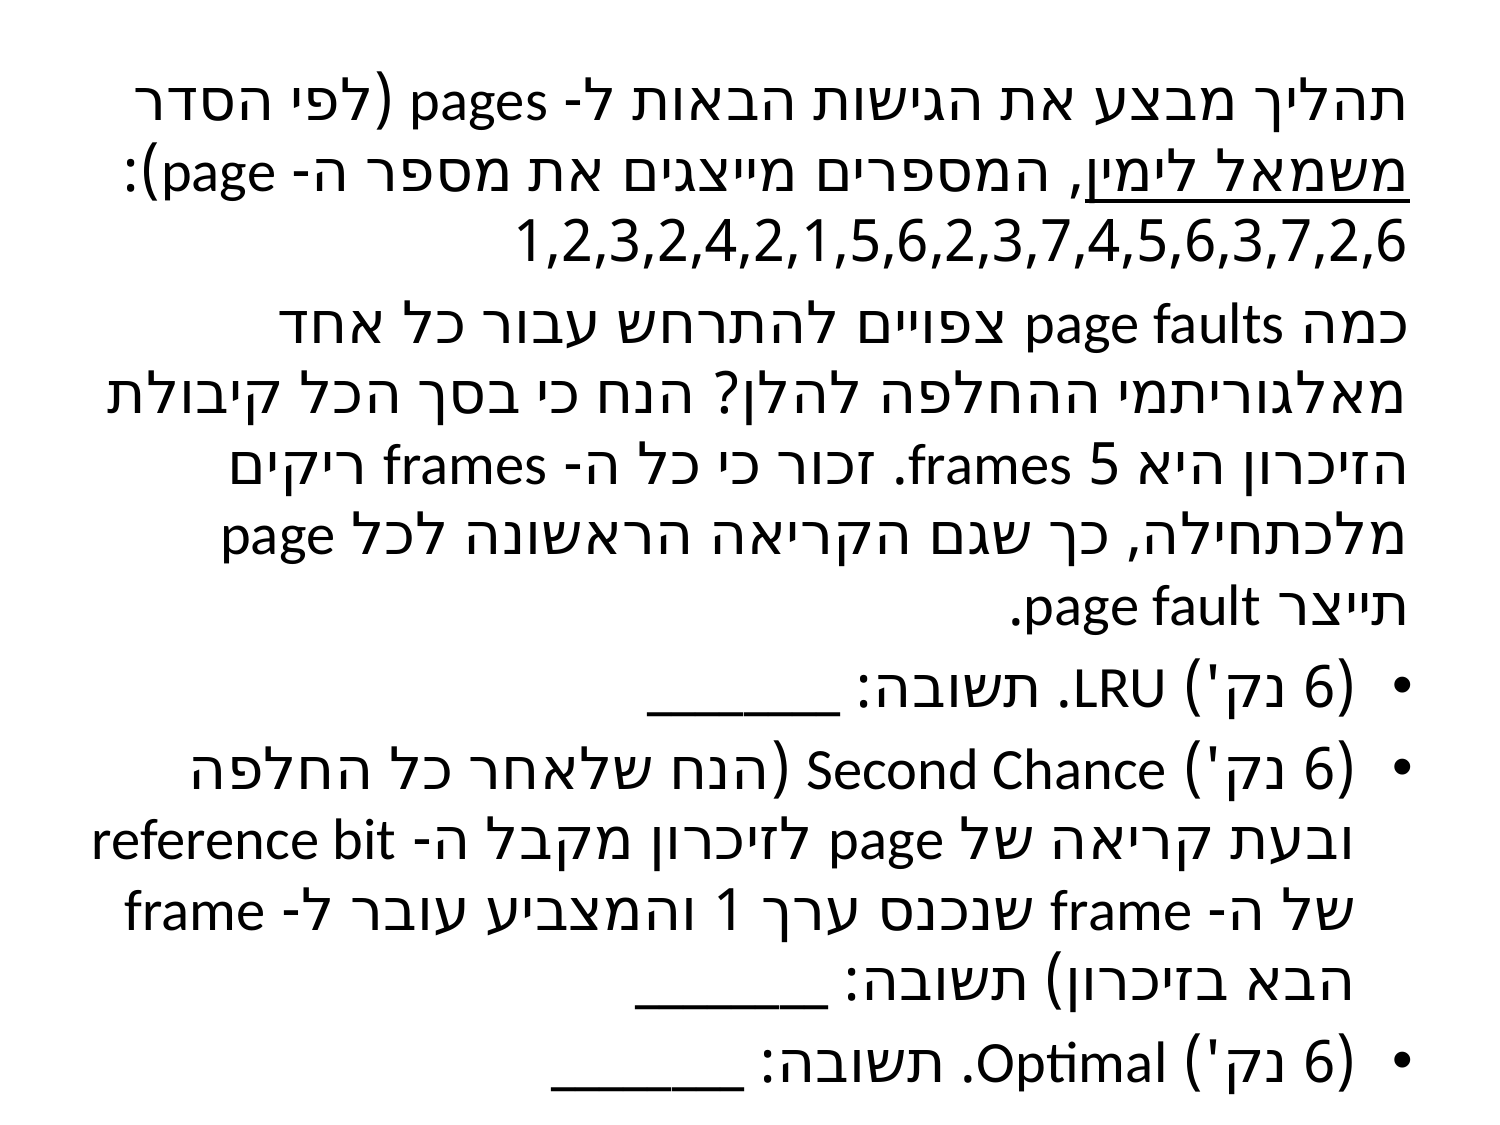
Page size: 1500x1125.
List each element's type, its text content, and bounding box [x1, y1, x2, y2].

list תהליך מבצע את הגישות הבאות ל- pages (לפי הסדר משמאל לימין, המספרים מייצגים את מספר ה- page): 1,2,3,2,4,2,1,5,6,2,3,7,4,5,6,3,7,2,6 כמה page faults צפויים להתרחש עבור כל אחד מאלגוריתמי ההחלפה להלן? הנח כי בסך הכל קיבולת הזיכרון היא 5 frames. זכור כי כל ה- frames ריקים מלכתחילה, כך שגם הקריאה הראשונה לכל page תייצר page fault. (6 נק') LRU. תשובה: ________ (6 נק') Second Chance (הנח שלאחר כל החלפה ובעת קריאה של page לזיכרון מקבל ה- reference bit של ה- frame שנכנס ערך 1 והמצביע עובר ל- frame הבא בזיכרון) תשובה: ________ (6 נק') Optimal. תשובה: ________ [75, 54, 1425, 1125]
